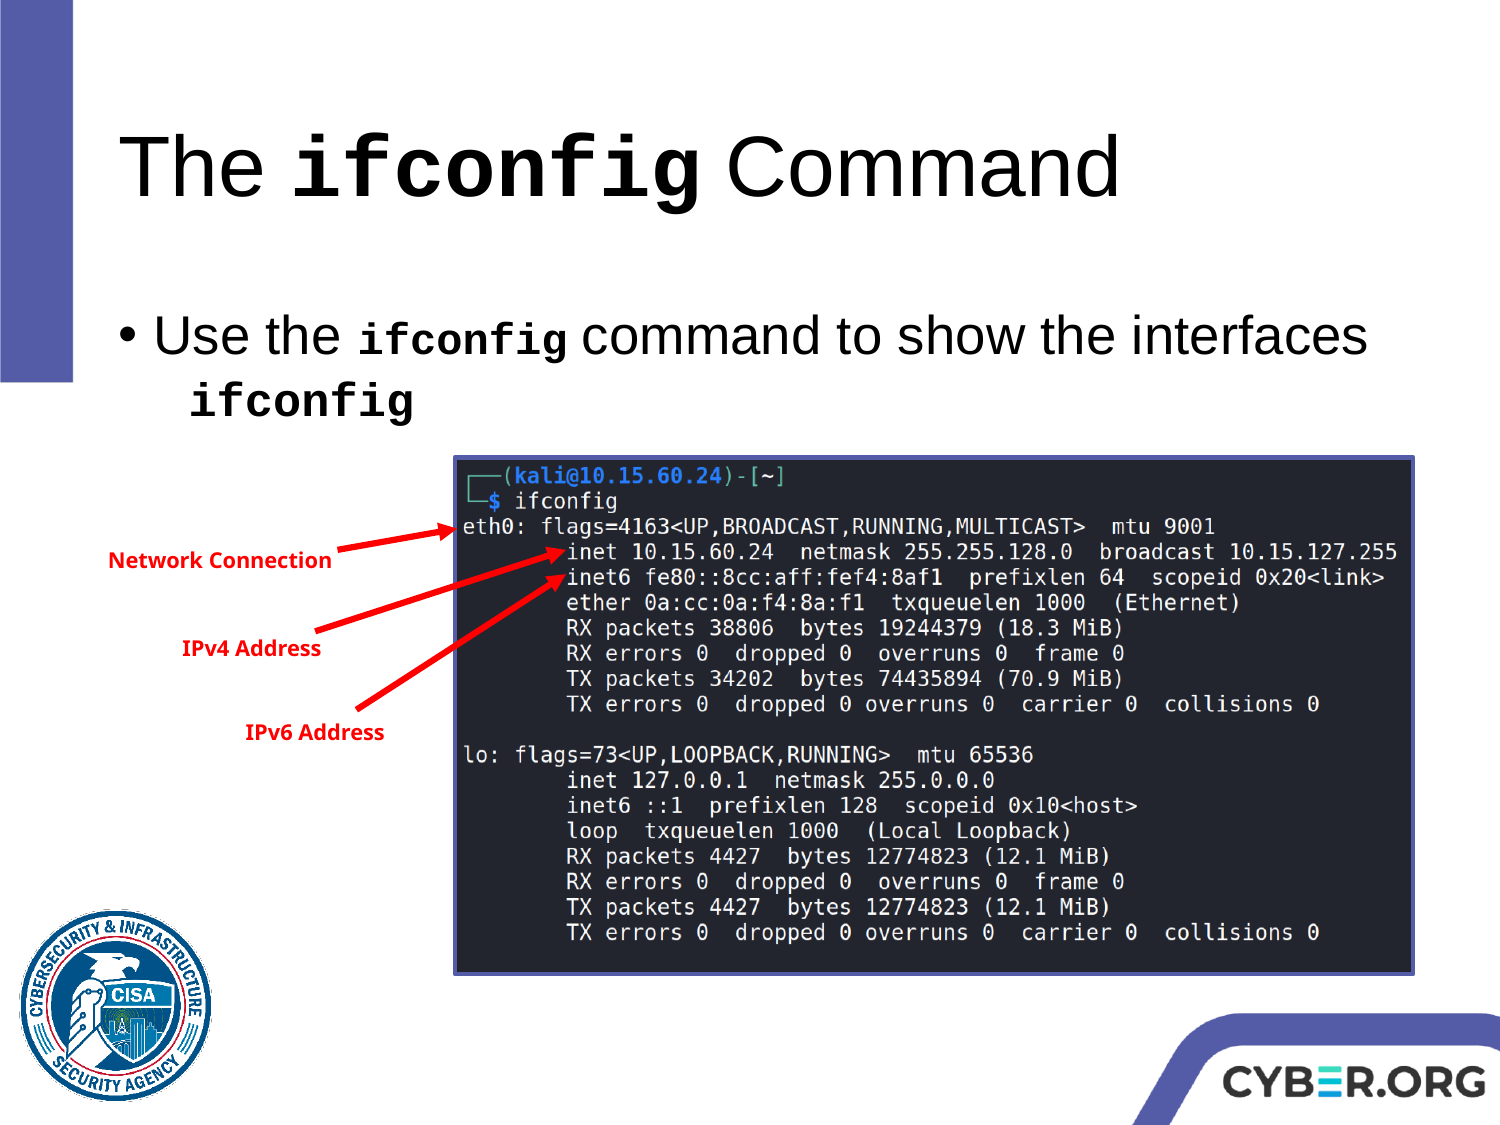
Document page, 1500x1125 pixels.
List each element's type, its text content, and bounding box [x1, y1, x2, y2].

text_box IPv6 Address [210, 715, 420, 749]
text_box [356, 573, 567, 710]
title The ifconfig Command [103, 59, 1397, 278]
text_box IPv4 Address [147, 631, 351, 664]
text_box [337, 528, 458, 551]
text_box Network Connection [103, 543, 332, 577]
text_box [314, 549, 567, 632]
list Use the ifconfig command to show the interfaces ifconfig [103, 299, 1397, 543]
picture [0, 0, 1500, 1125]
list Use the ifconfig command to show the interfaces ifconfig [103, 577, 1397, 1014]
